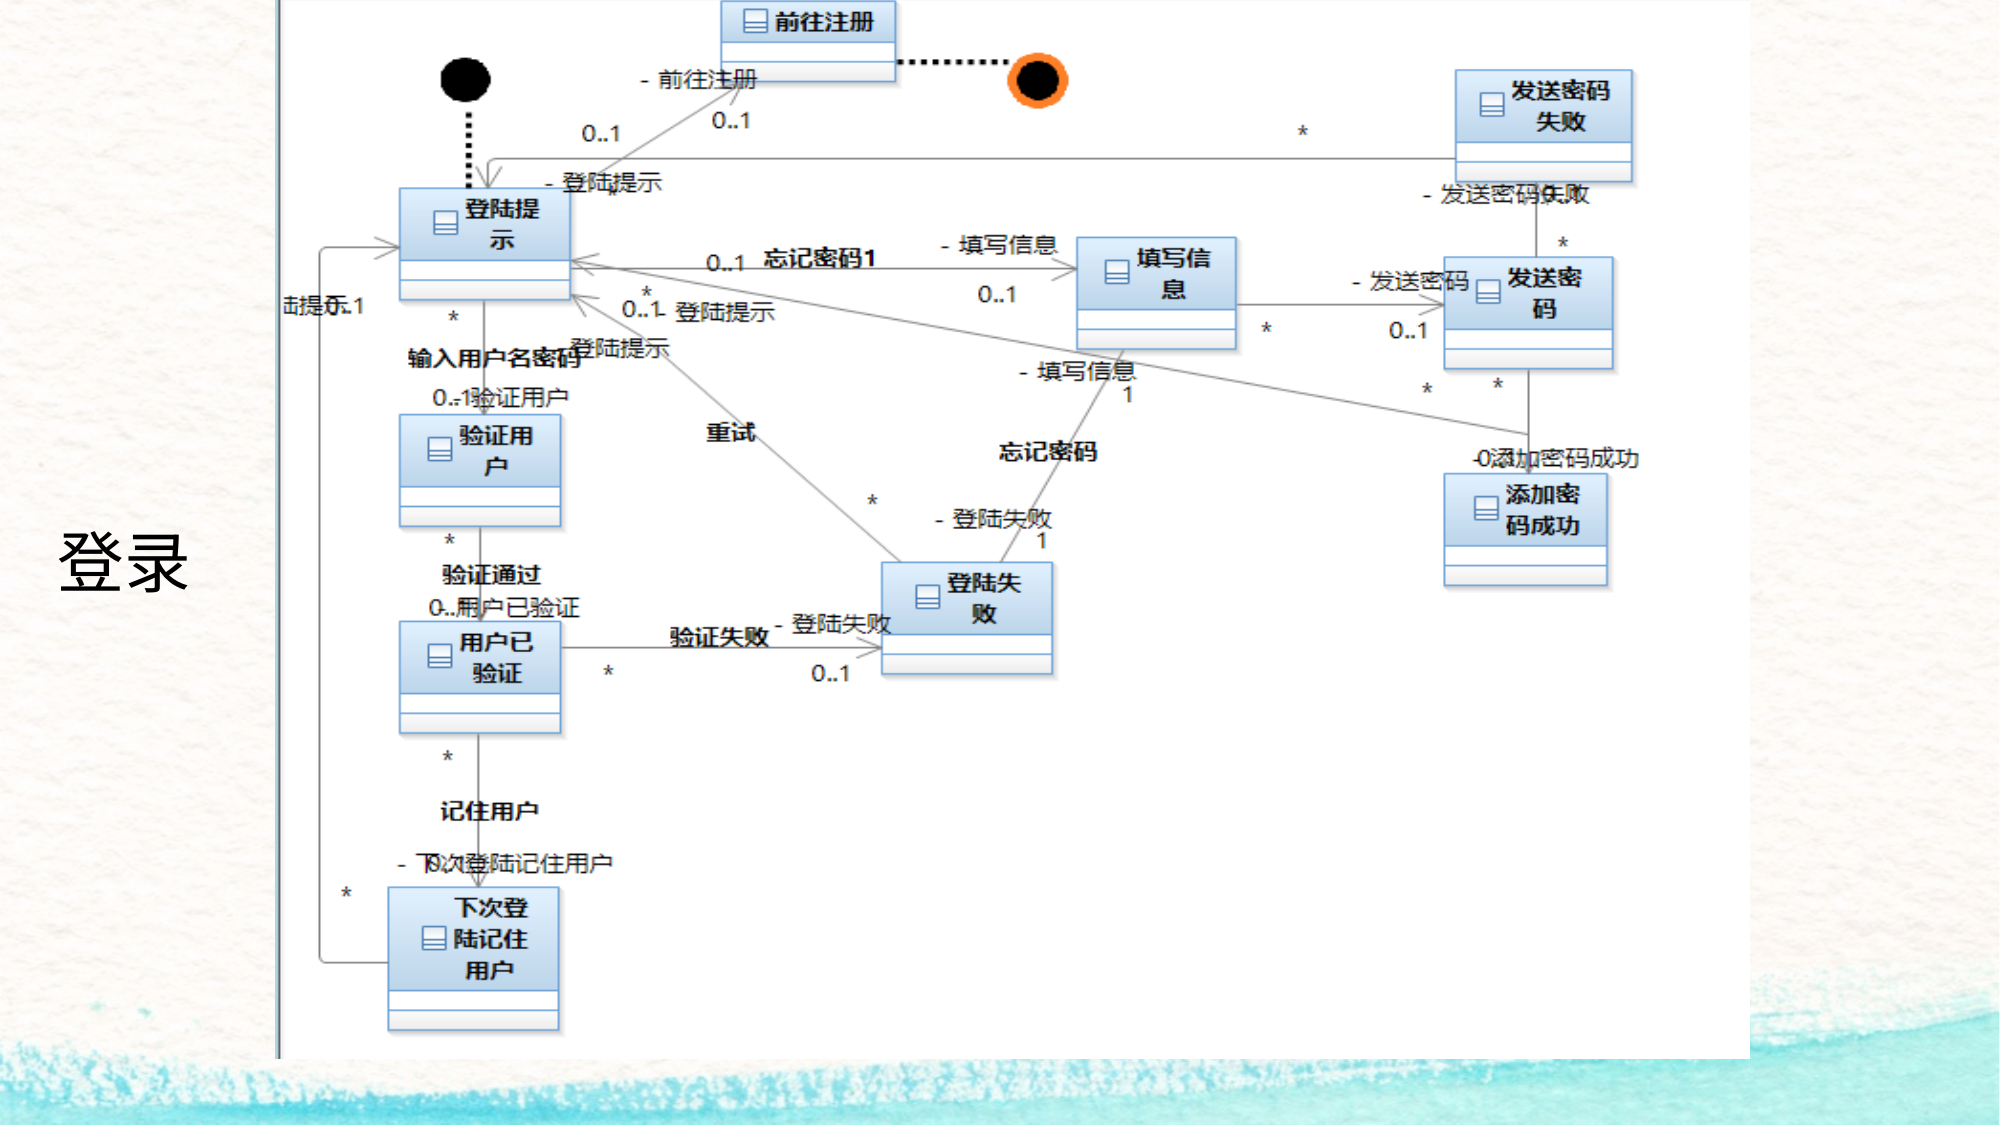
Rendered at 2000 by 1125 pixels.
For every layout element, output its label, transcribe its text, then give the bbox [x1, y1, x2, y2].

title 登录 [42, 397, 250, 610]
picture [0, 0, 2000, 1125]
